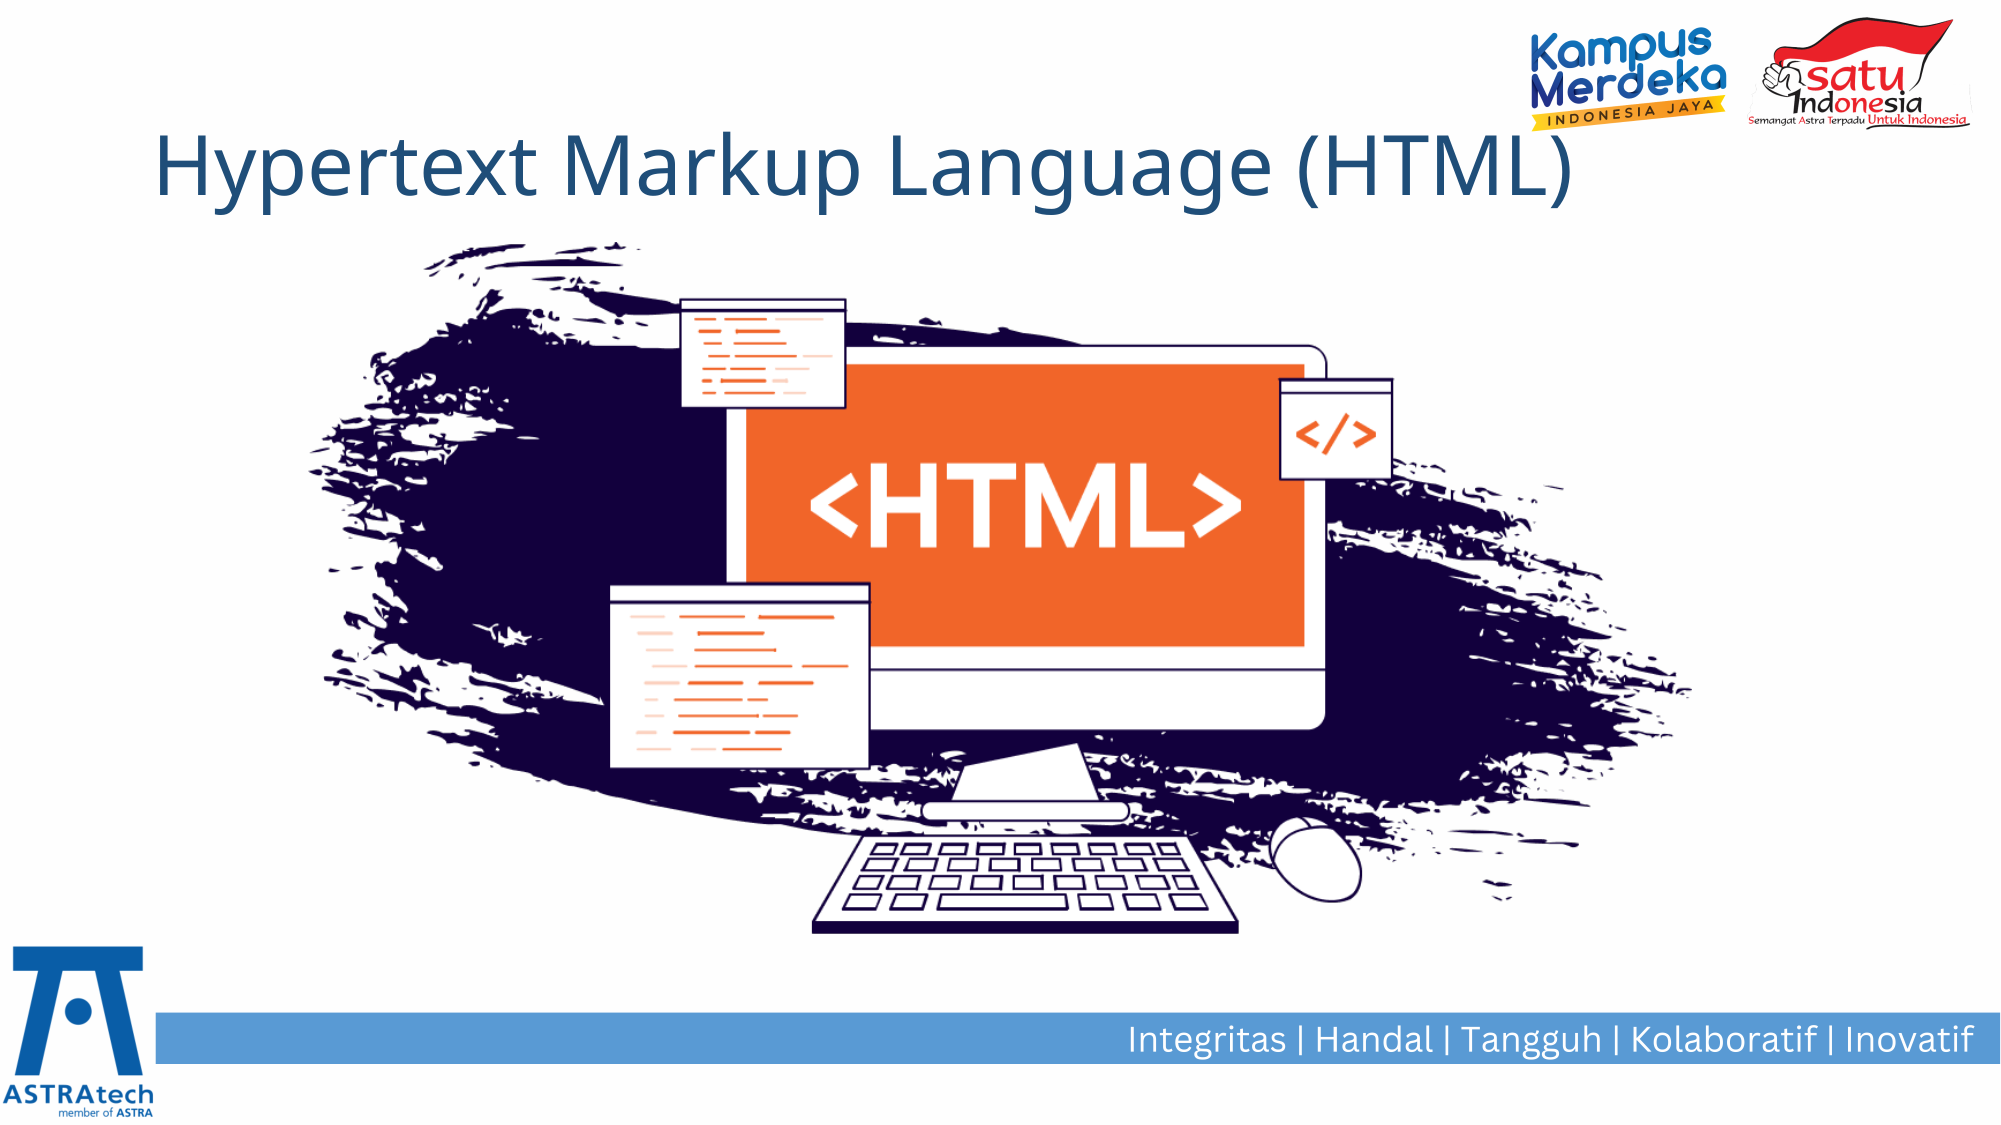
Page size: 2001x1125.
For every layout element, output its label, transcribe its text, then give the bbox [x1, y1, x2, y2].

title Hypertext Markup Language (HTML) [137, 59, 1863, 278]
picture [0, 0, 2001, 1125]
